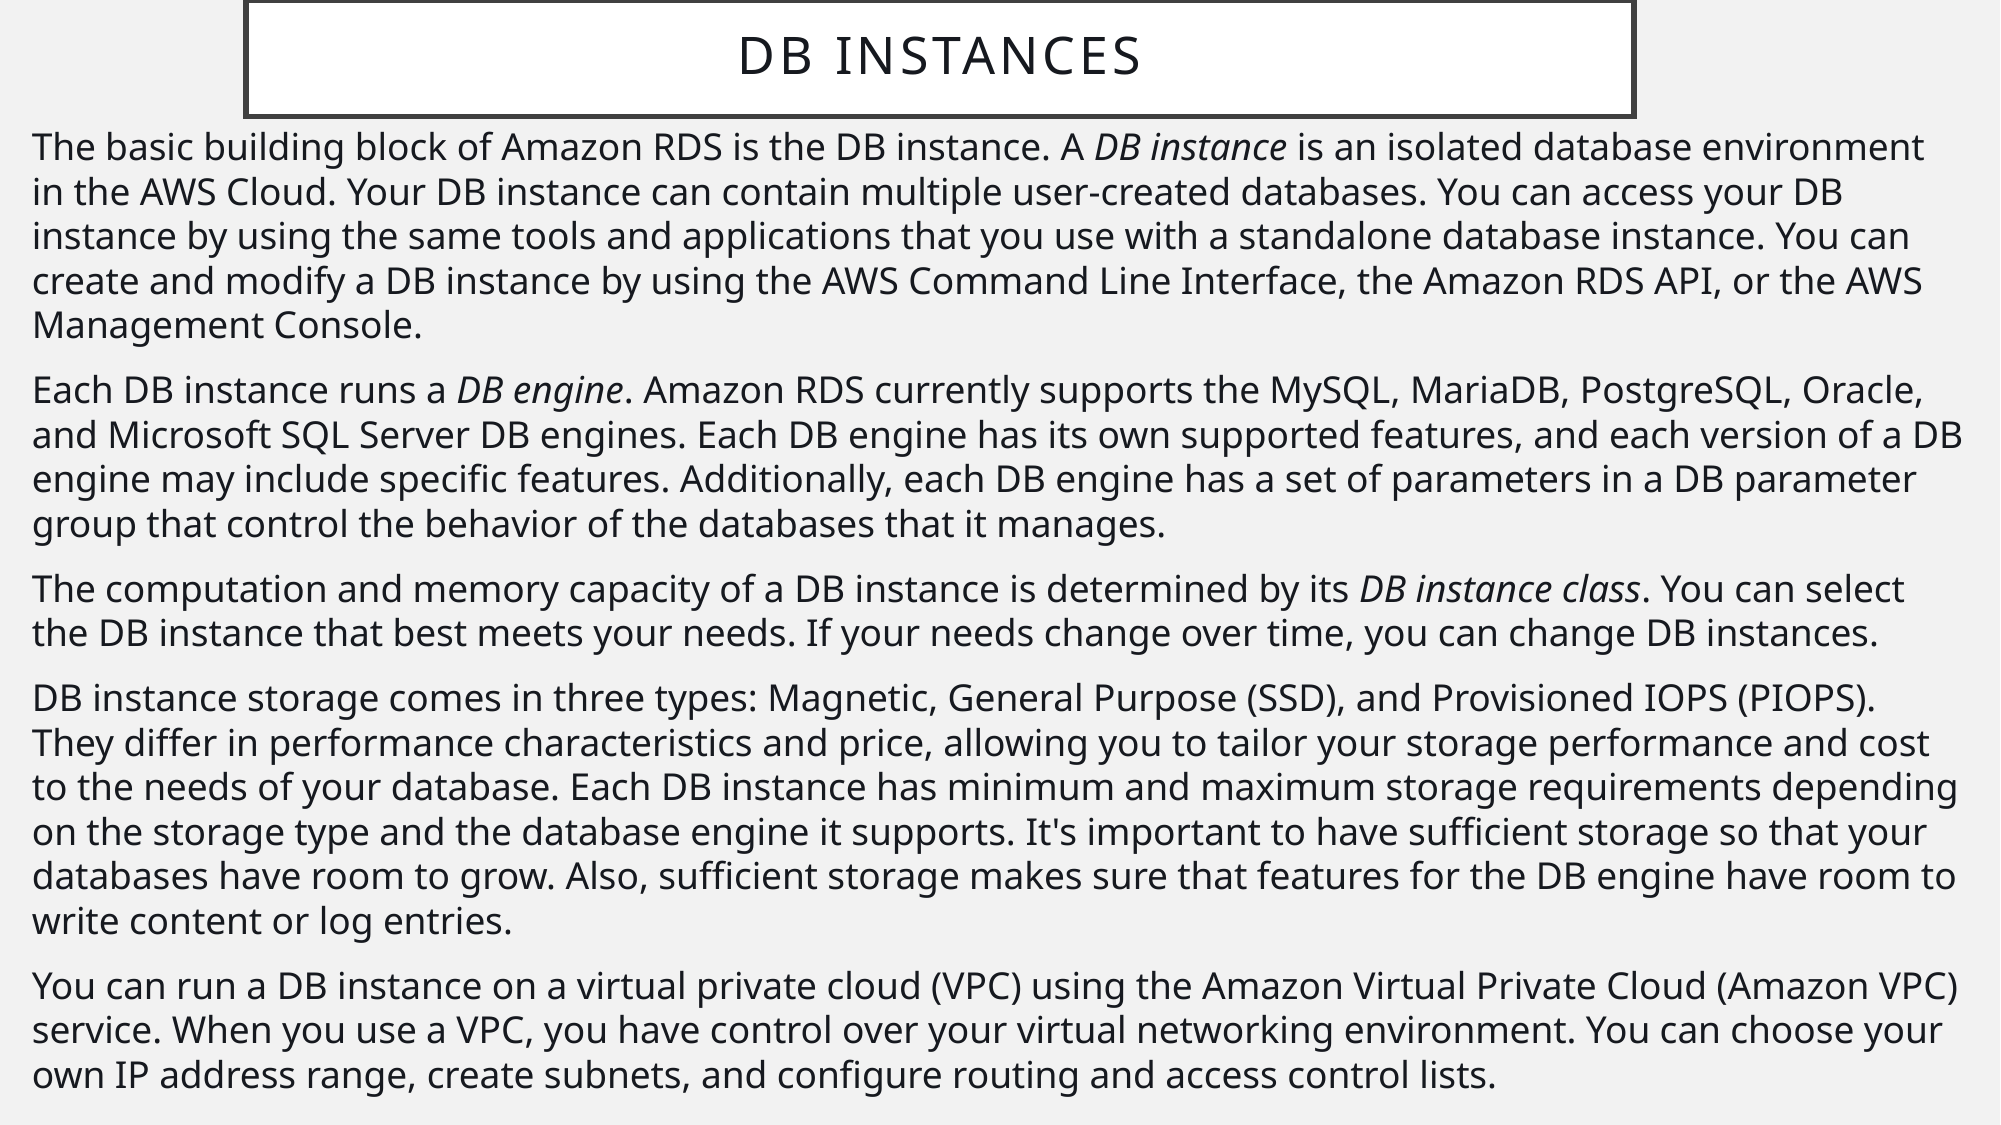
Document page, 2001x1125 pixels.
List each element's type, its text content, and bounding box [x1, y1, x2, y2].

list The basic building block of Amazon RDS is the DB instance. A DB instance is an isolated database environment in the AWS Cloud. Your DB instance can contain multiple user-created databases. You can access your DB instance by using the same tools and applications that you use with a standalone database instance. You can create and modify a DB instance by using the AWS Command Line Interface, the Amazon RDS API, or the AWS Management Console. Each DB instance runs a DB engine. Amazon RDS currently supports the MySQL, MariaDB, PostgreSQL, Oracle, and Microsoft SQL Server DB engines. Each DB engine has its own supported features, and each version of a DB engine may include specific features. Additionally, each DB engine has a set of parameters in a DB parameter group that control the behavior of the databases that it manages. The computation and memory capacity of a DB instance is determined by its DB instance class. You can select the DB instance that best meets your needs. If your needs change over time, you can change DB instances. DB instance storage comes in three types: Magnetic, General Purpose (SSD), and Provisioned IOPS (PIOPS). They differ in performance characteristics and price, allowing you to tailor your storage performance and cost to the needs of your database. Each DB instance has minimum and maximum storage requirements depending on the storage type and the database engine it supports. It's important to have sufficient storage so that your databases have room to grow. Also, sufficient storage makes sure that features for the DB engine have room to write content or log entries. You can run a DB instance on a virtual private cloud (VPC) using the Amazon Virtual Private Cloud (Amazon VPC) service. When you use a VPC, you have control over your virtual networking environment. You can choose your own IP address range, create subnets, and configure routing and access control lists. [16, 116, 1981, 1113]
title DB instances [243, 0, 1637, 116]
